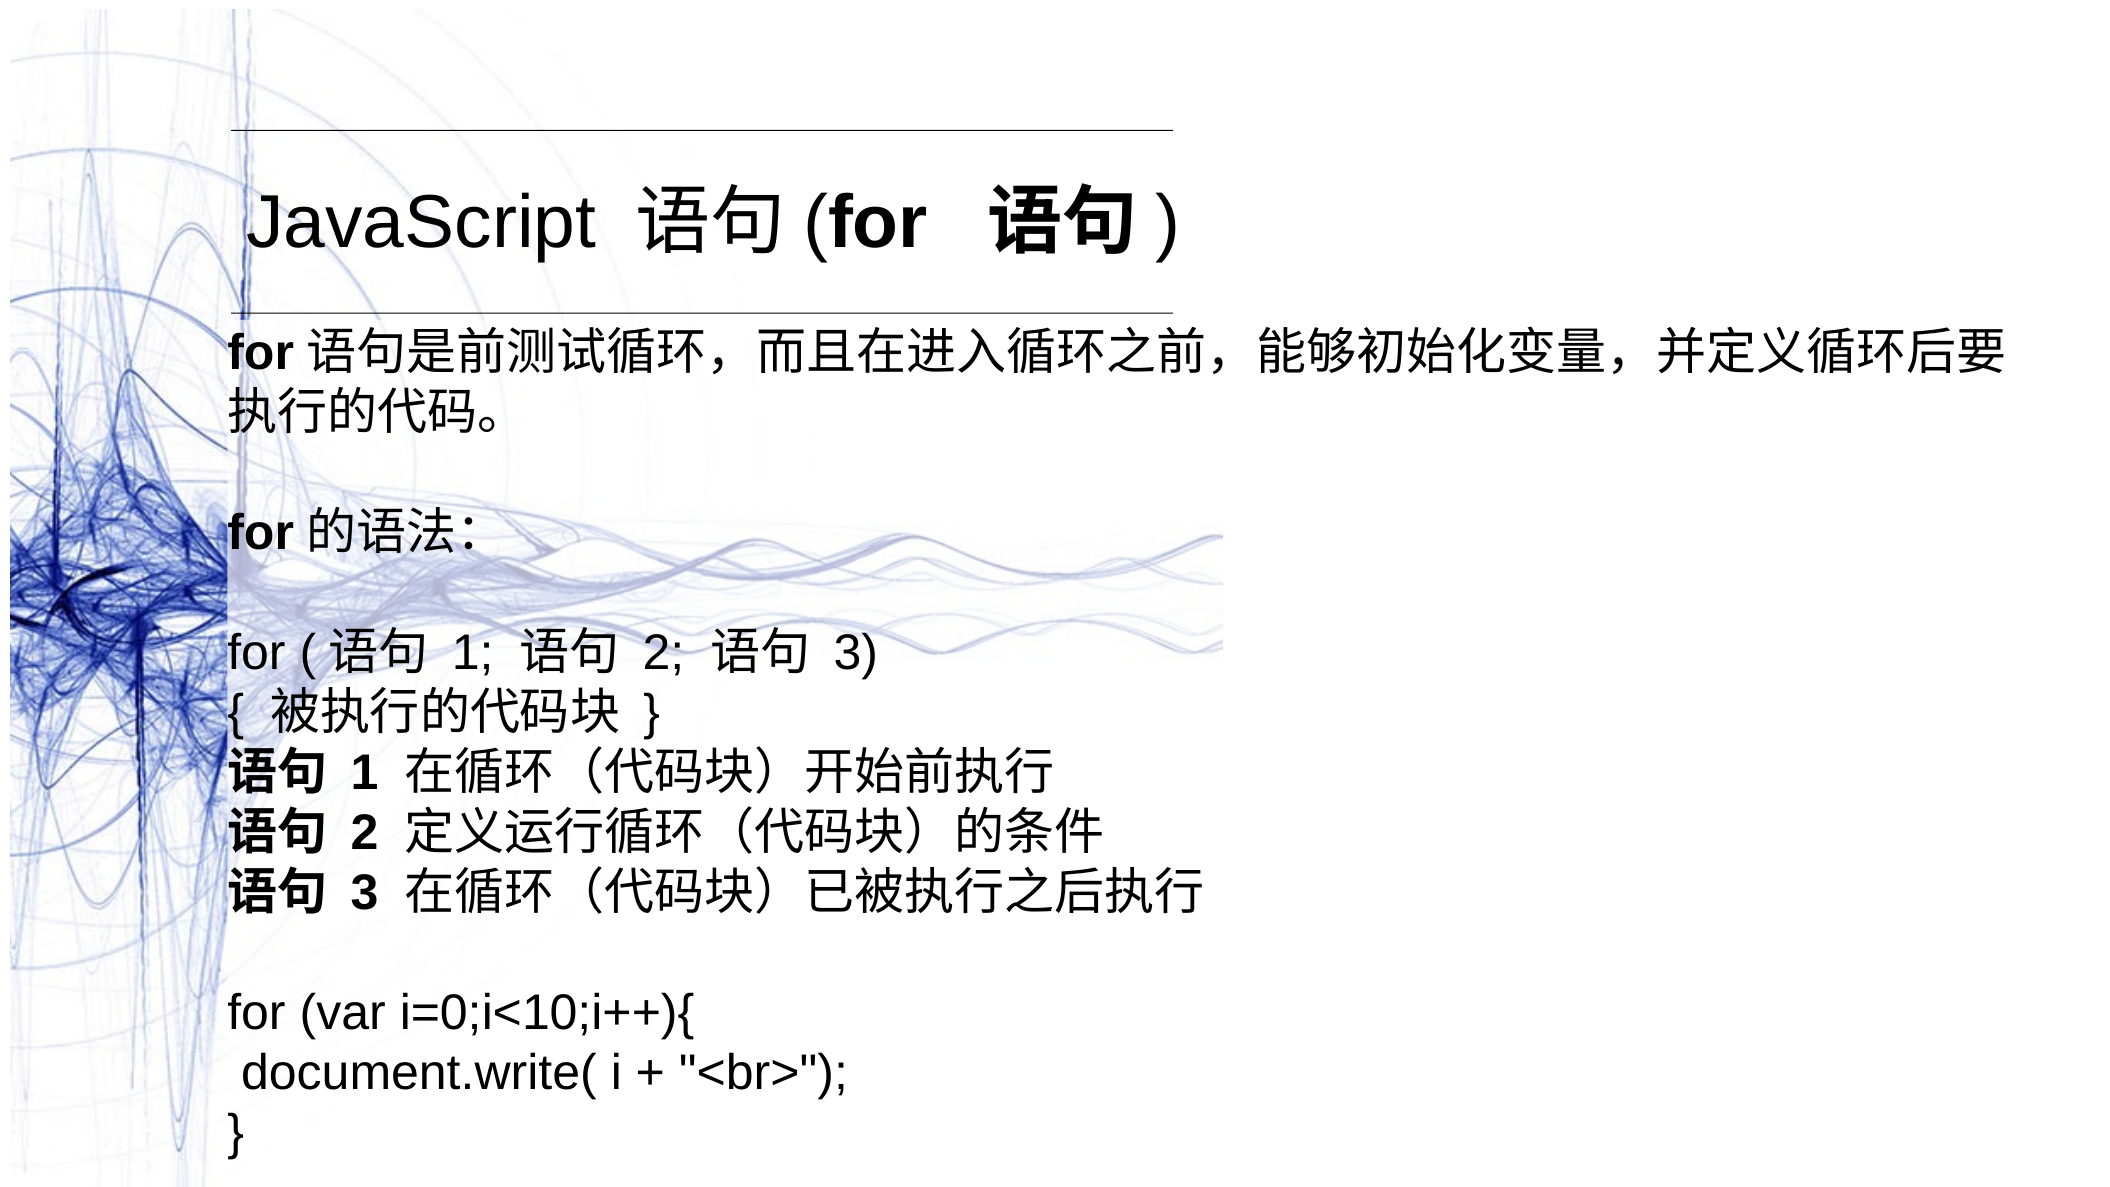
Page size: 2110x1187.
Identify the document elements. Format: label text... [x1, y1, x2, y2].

text_box for语句是前测试循环，而且在进入循环之前，能够初始化变量，并定义循环后要执行的代码。 for的语法： for (语句 1; 语句 2; 语句 3) { 被执行的代码块 } 语句 1 在循环（代码块）开始前执行 语句 2 定义运行循环（代码块）的条件 语句 3 在循环（代码块）已被执行之后执行 for (var i=0;i<10;i++){ document.write( i + "<br>"); } [227, 319, 2021, 1161]
text_box JavaScript 语句(for 语句) [246, 172, 1362, 263]
text_box [10, 9, 1224, 1187]
